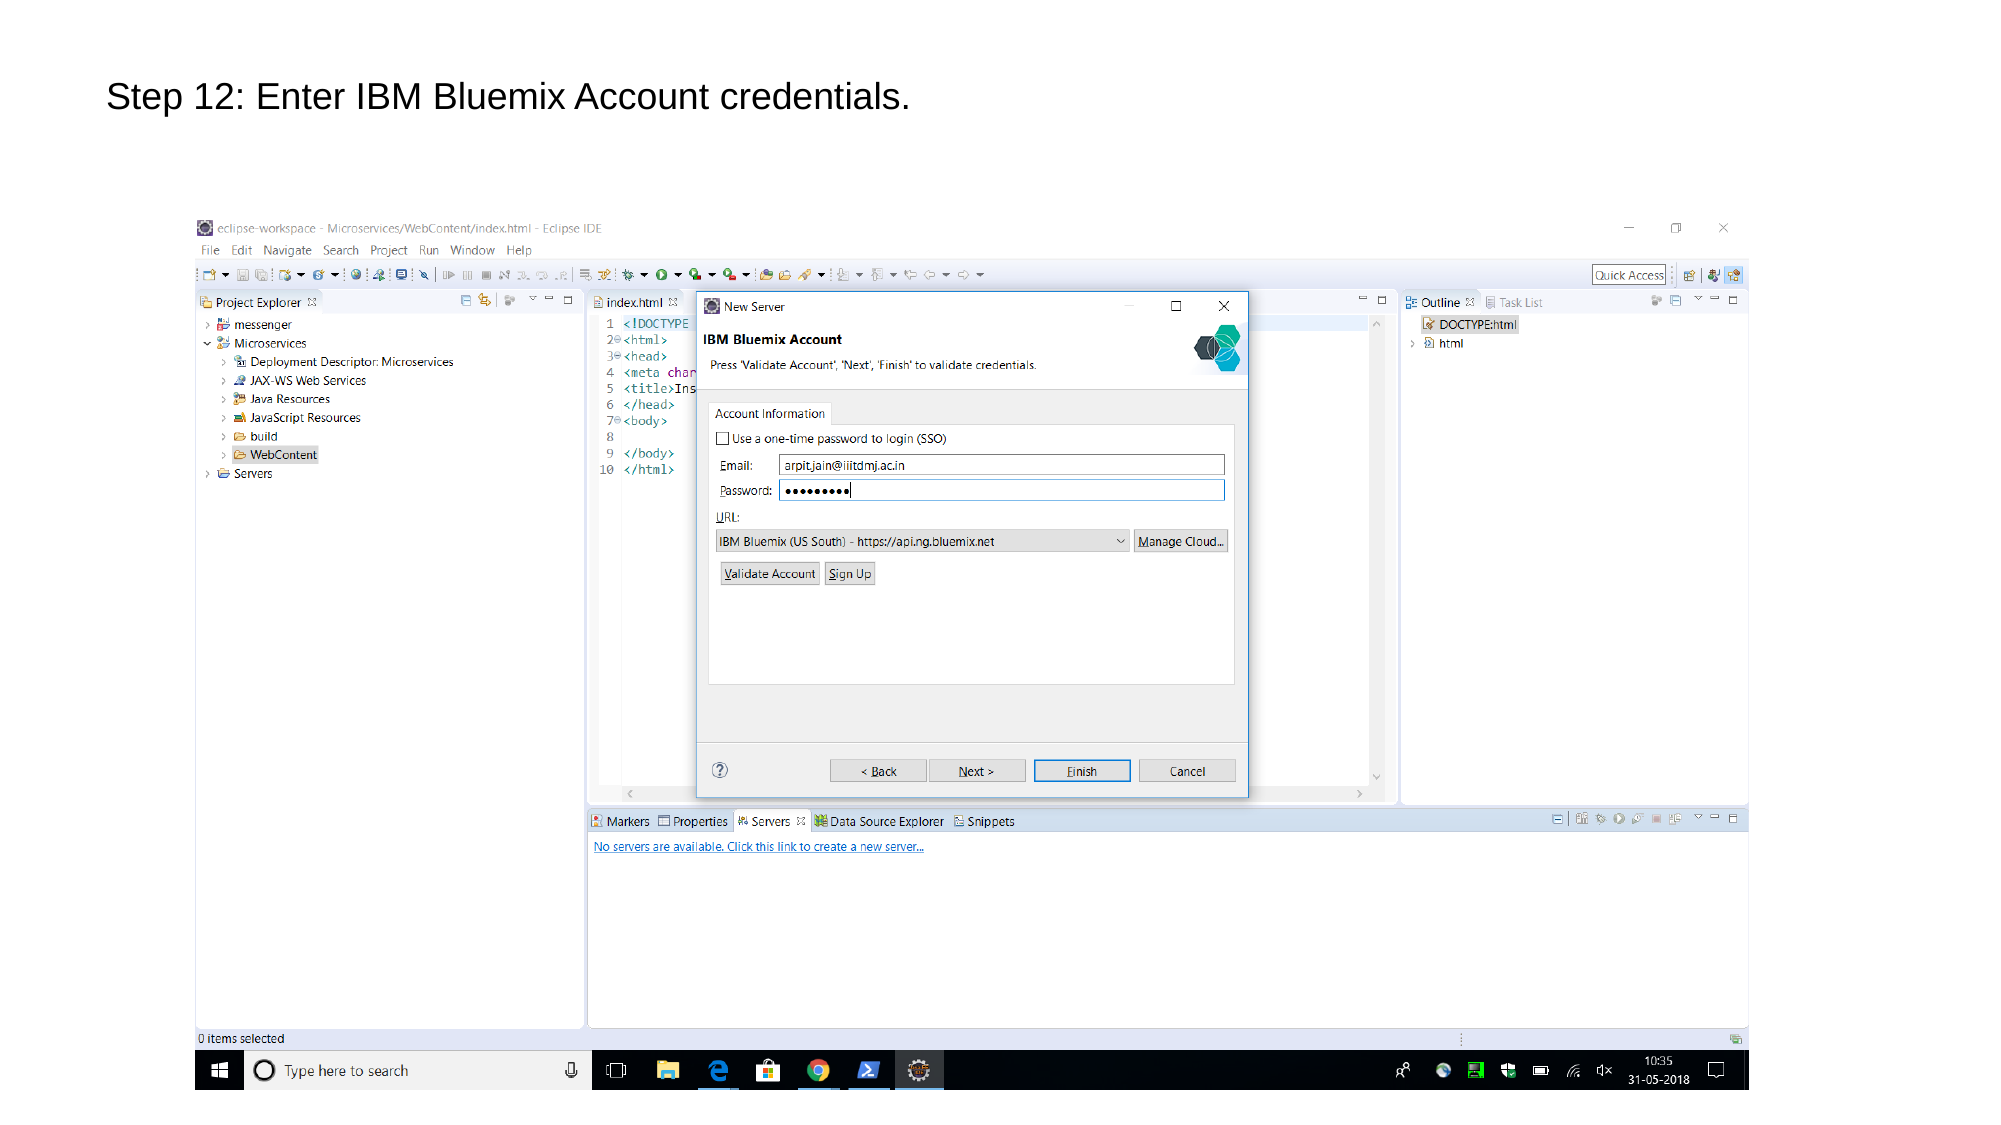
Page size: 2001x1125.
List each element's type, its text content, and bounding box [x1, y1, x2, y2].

picture [195, 216, 1749, 1090]
text_box Step 12: Enter IBM Bluemix Account credentials. [91, 64, 1784, 125]
